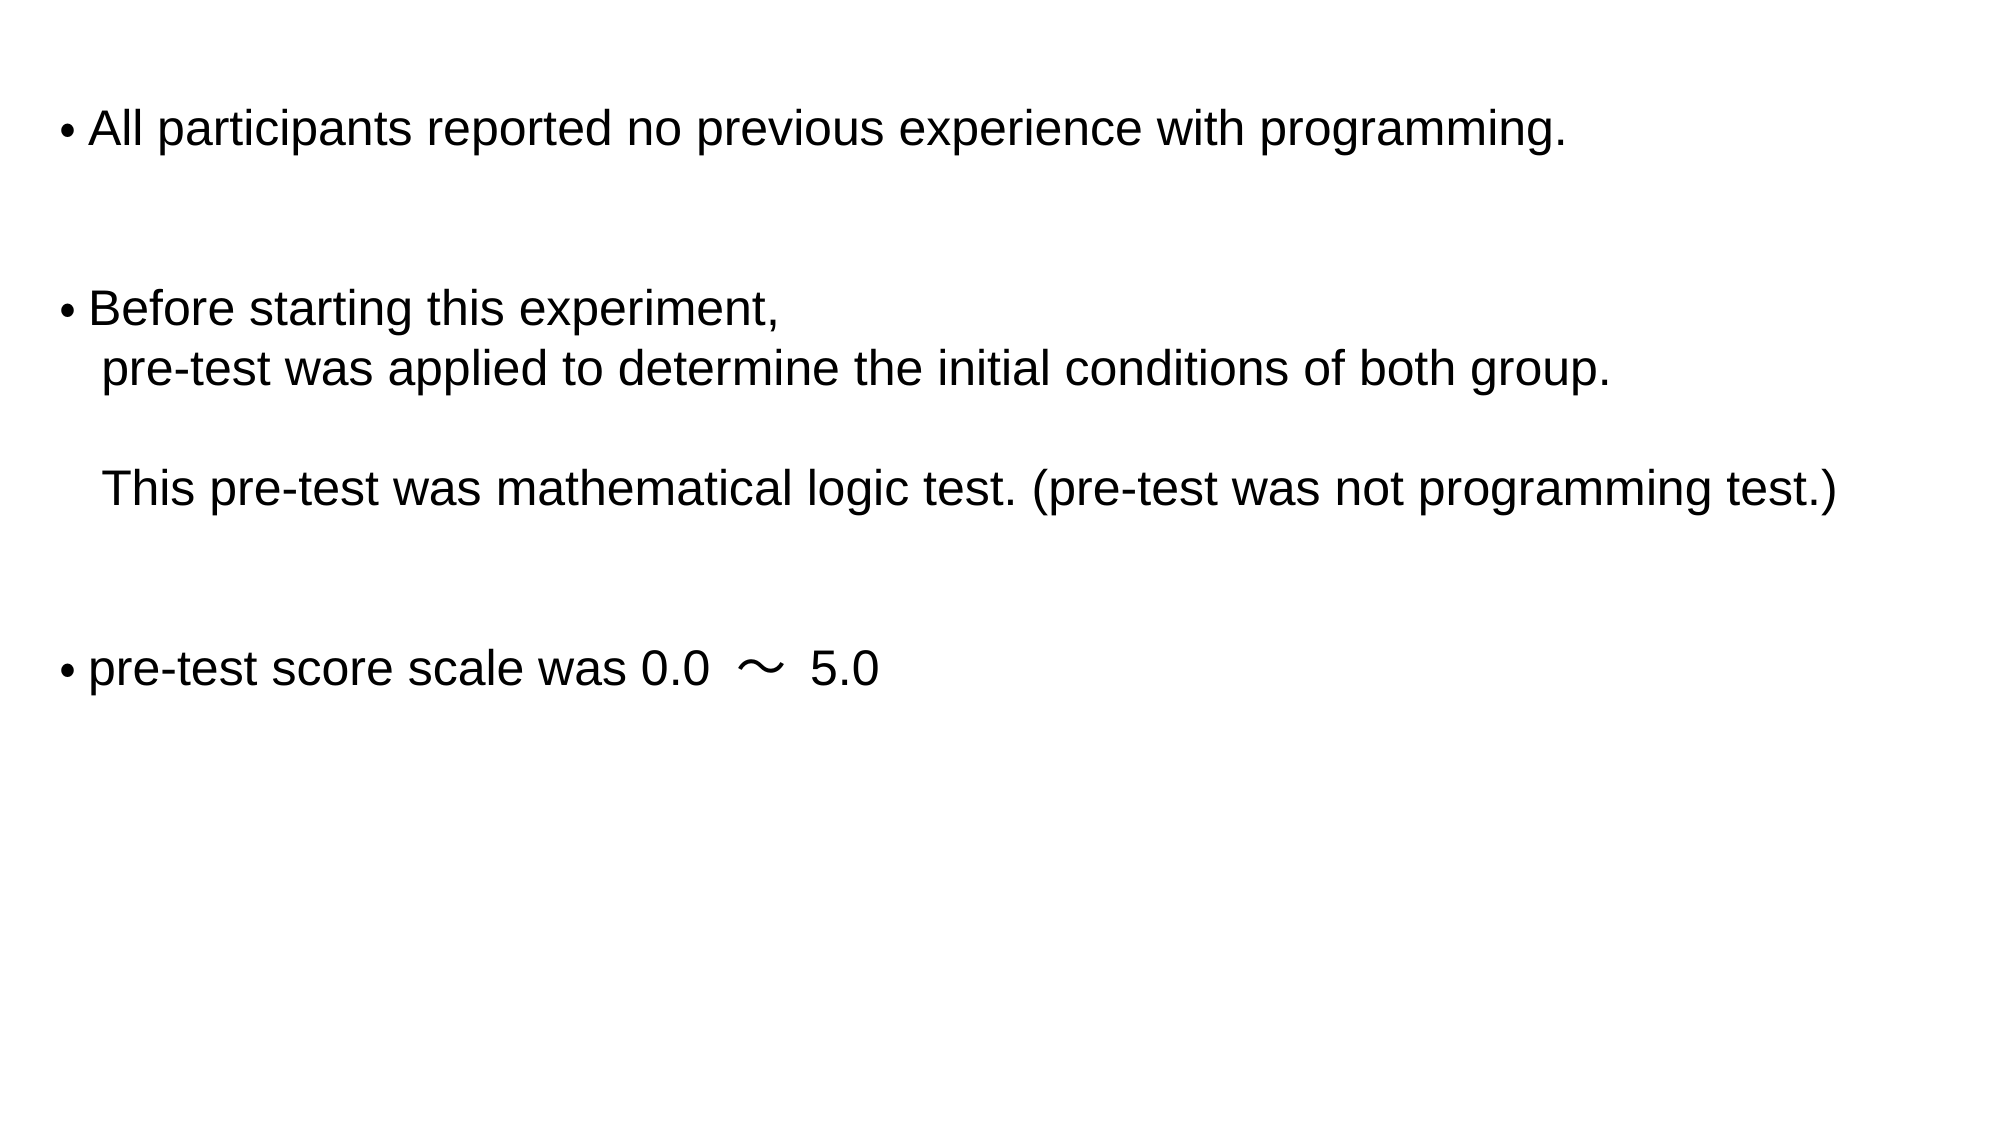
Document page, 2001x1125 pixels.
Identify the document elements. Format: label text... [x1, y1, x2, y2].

text_box ・All participants reported no previous experience with programming. ・Before starting this experiment, pre-test was applied to determine the initial conditions of both group. This pre-test was mathematical logic test. (pre-test was not programming test.) ・pre-test score scale was 0.0 ～ 5.0 [44, 88, 1927, 764]
